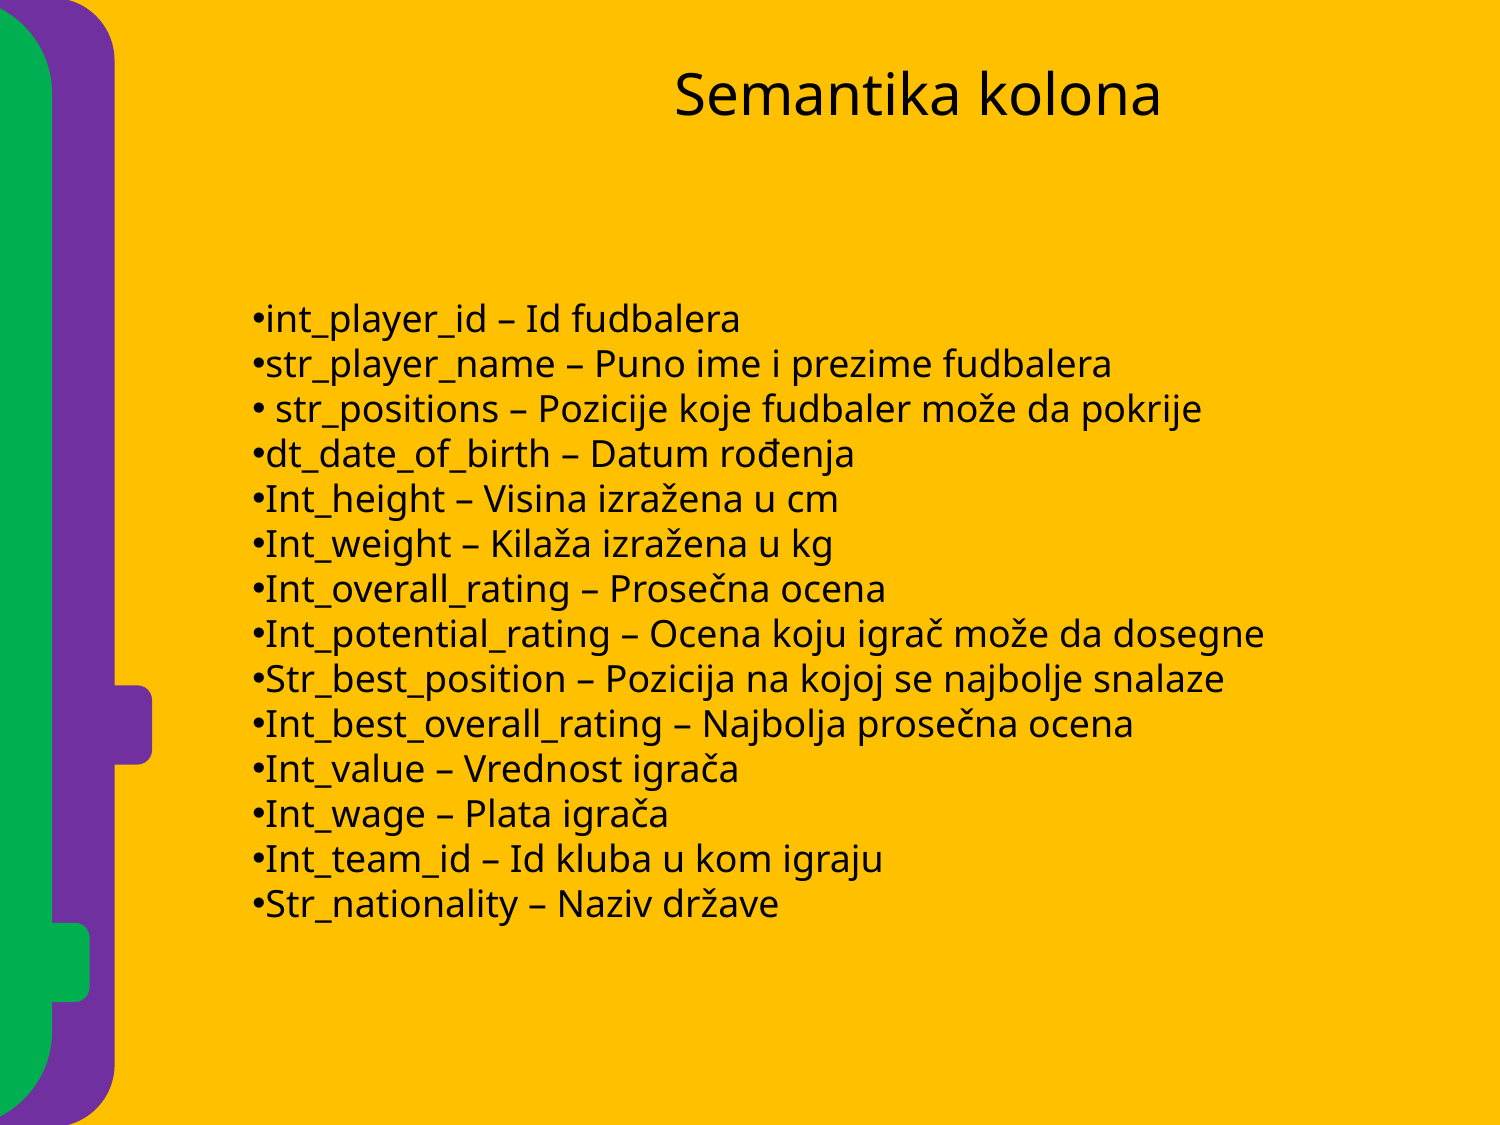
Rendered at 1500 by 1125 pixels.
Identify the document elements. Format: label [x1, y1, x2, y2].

text_box [151, 0, 1500, 1125]
text_box [88, 0, 151, 1125]
text_box [0, 0, 88, 1125]
